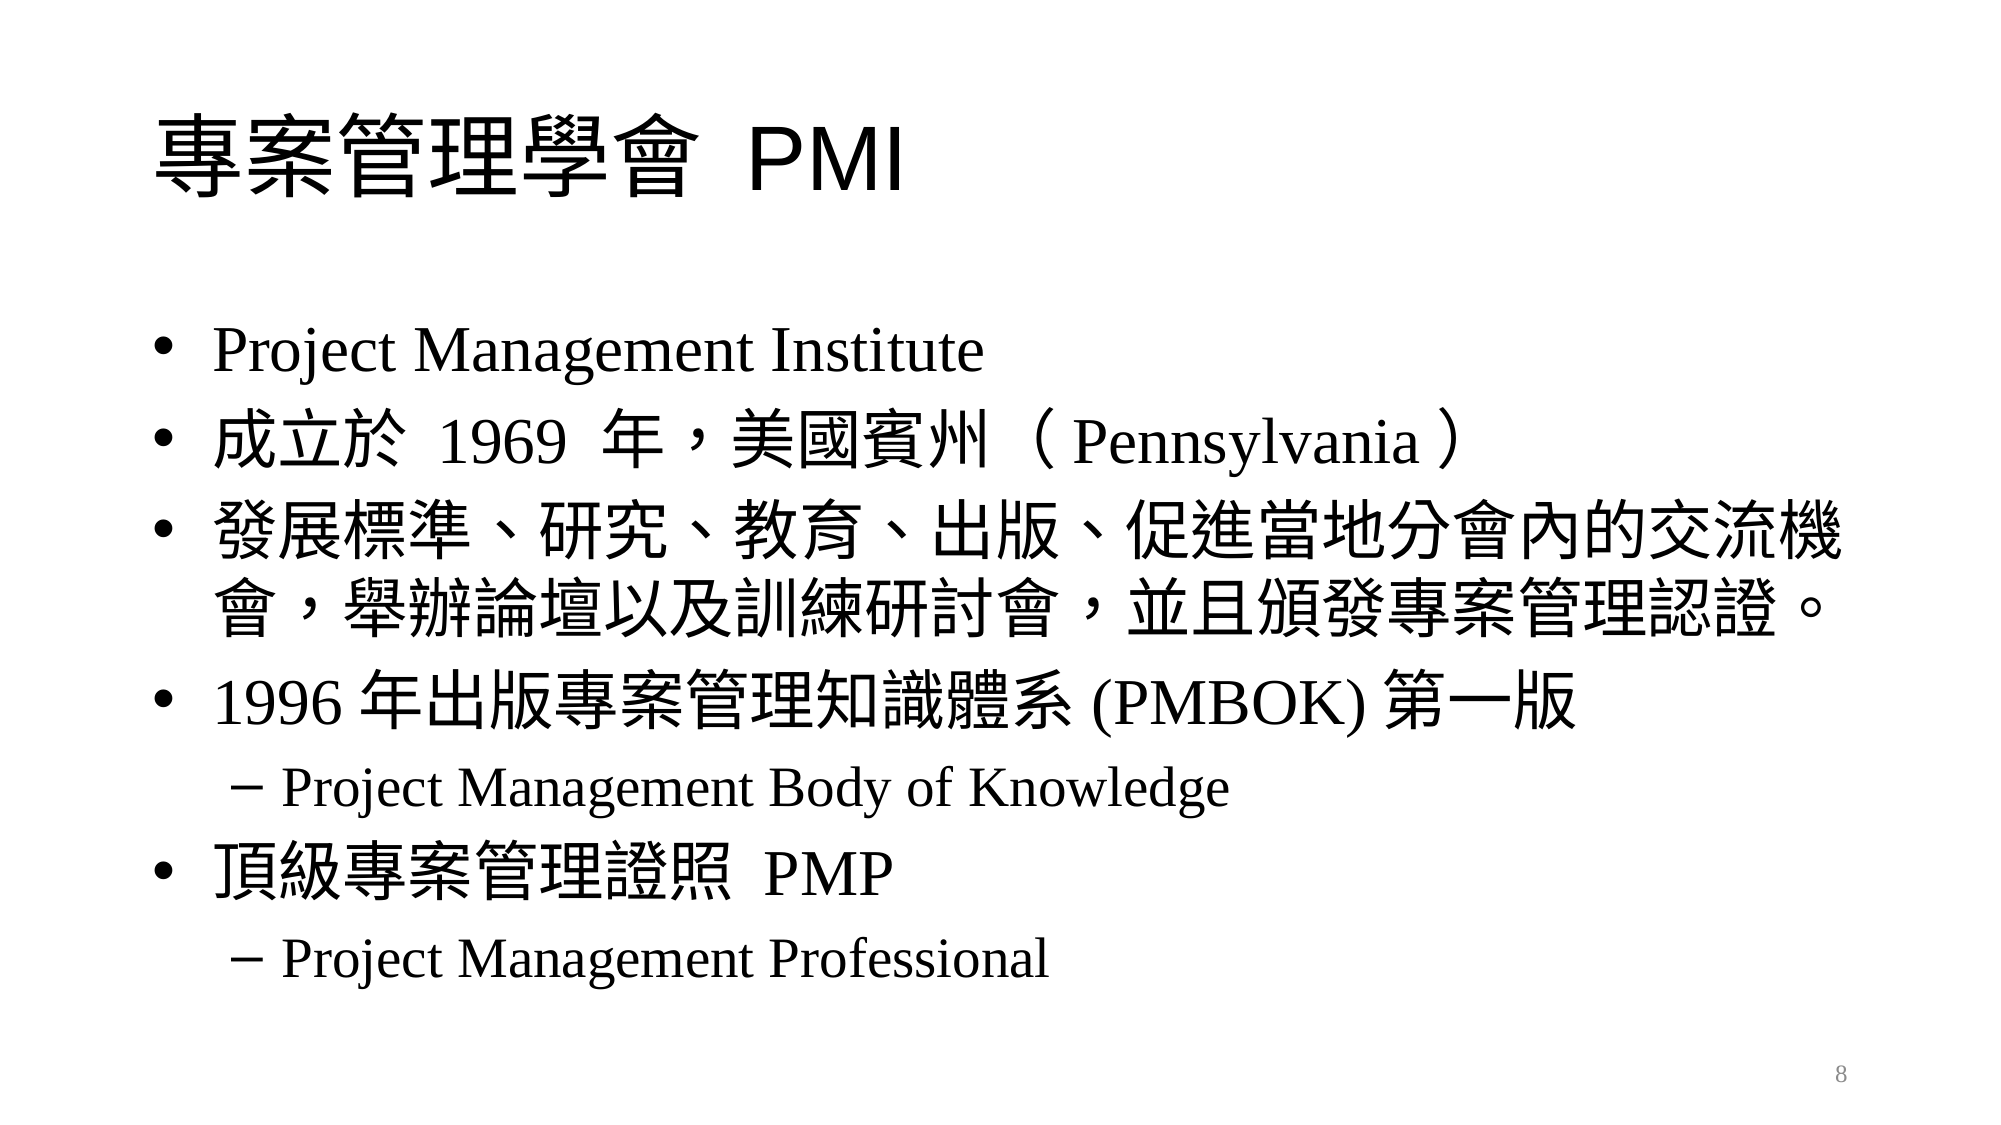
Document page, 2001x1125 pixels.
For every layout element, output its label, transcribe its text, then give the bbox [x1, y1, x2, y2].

slide_number 8 [1325, 1042, 1863, 1103]
list Project Management Institute 成立於 1969 年，美國賓州（Pennsylvania） 發展標準、研究、教育、出版、促進當地分會內的交流機會，舉辦論壇以及訓練研討會，並且頒發專案管理認證。 1996年出版專案管理知識體系(PMBOK)第一版 Project Management Body of Knowledge 頂級專案管理證照 PMP Project Management Professional [137, 298, 1863, 1013]
title 專案管理學會 PMI [137, 45, 1863, 263]
